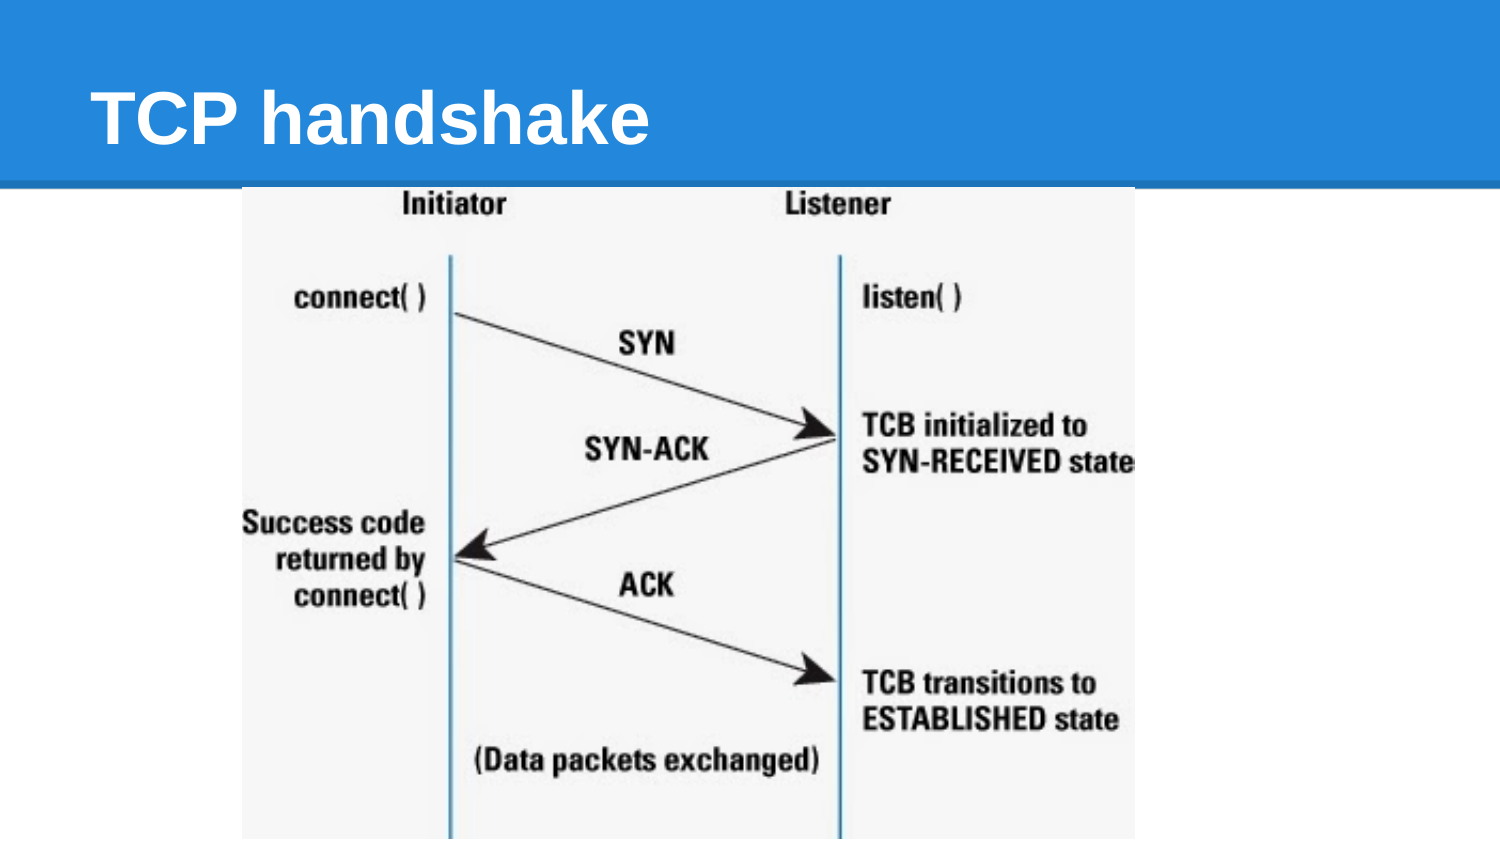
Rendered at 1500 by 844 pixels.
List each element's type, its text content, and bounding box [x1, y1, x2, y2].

title TCP handshake [75, 33, 1425, 175]
picture [241, 187, 1135, 839]
